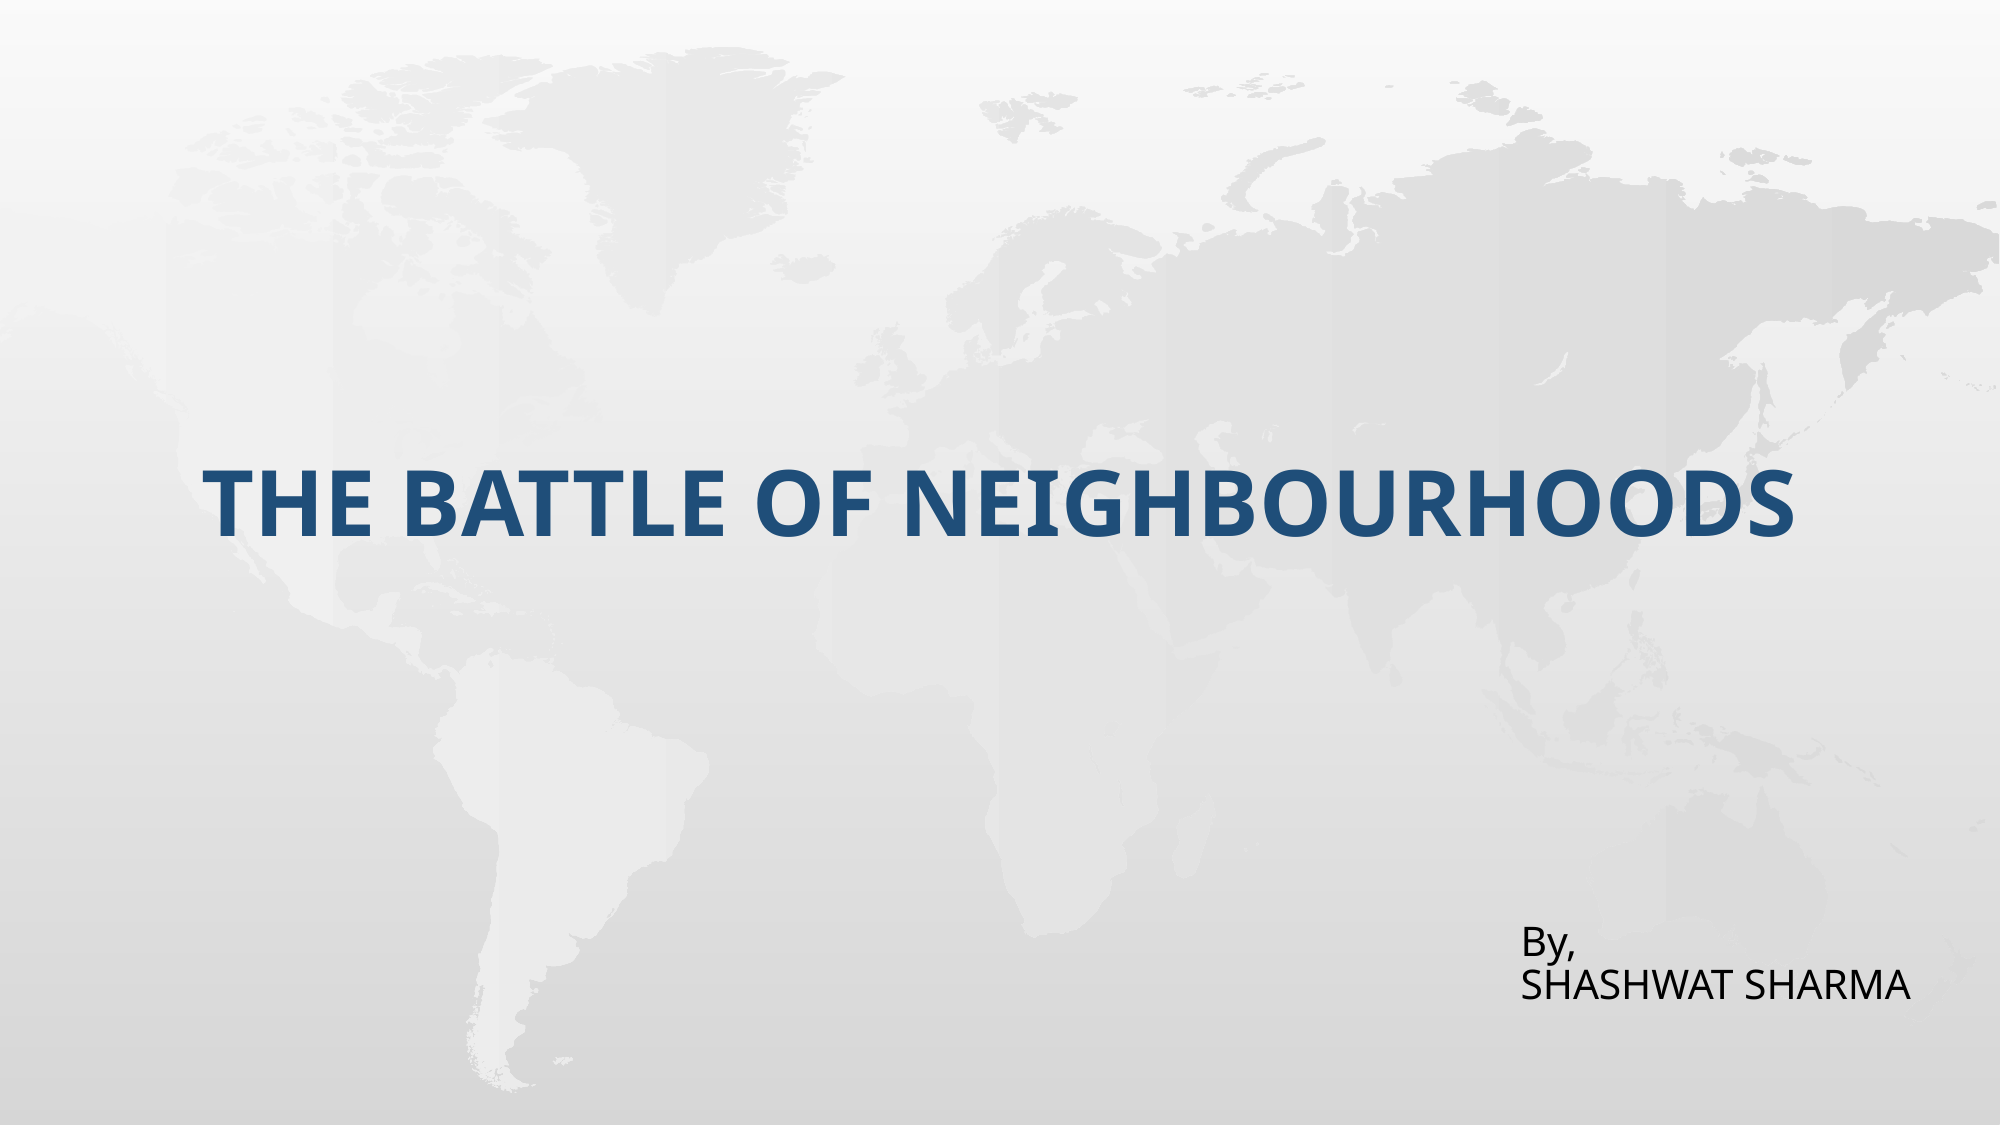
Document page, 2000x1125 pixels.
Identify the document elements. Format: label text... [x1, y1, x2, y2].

title The Battle of Neighbourhoods [0, 420, 2000, 564]
subtitle By, SHASHWAT SHARMA [1505, 913, 1940, 1017]
